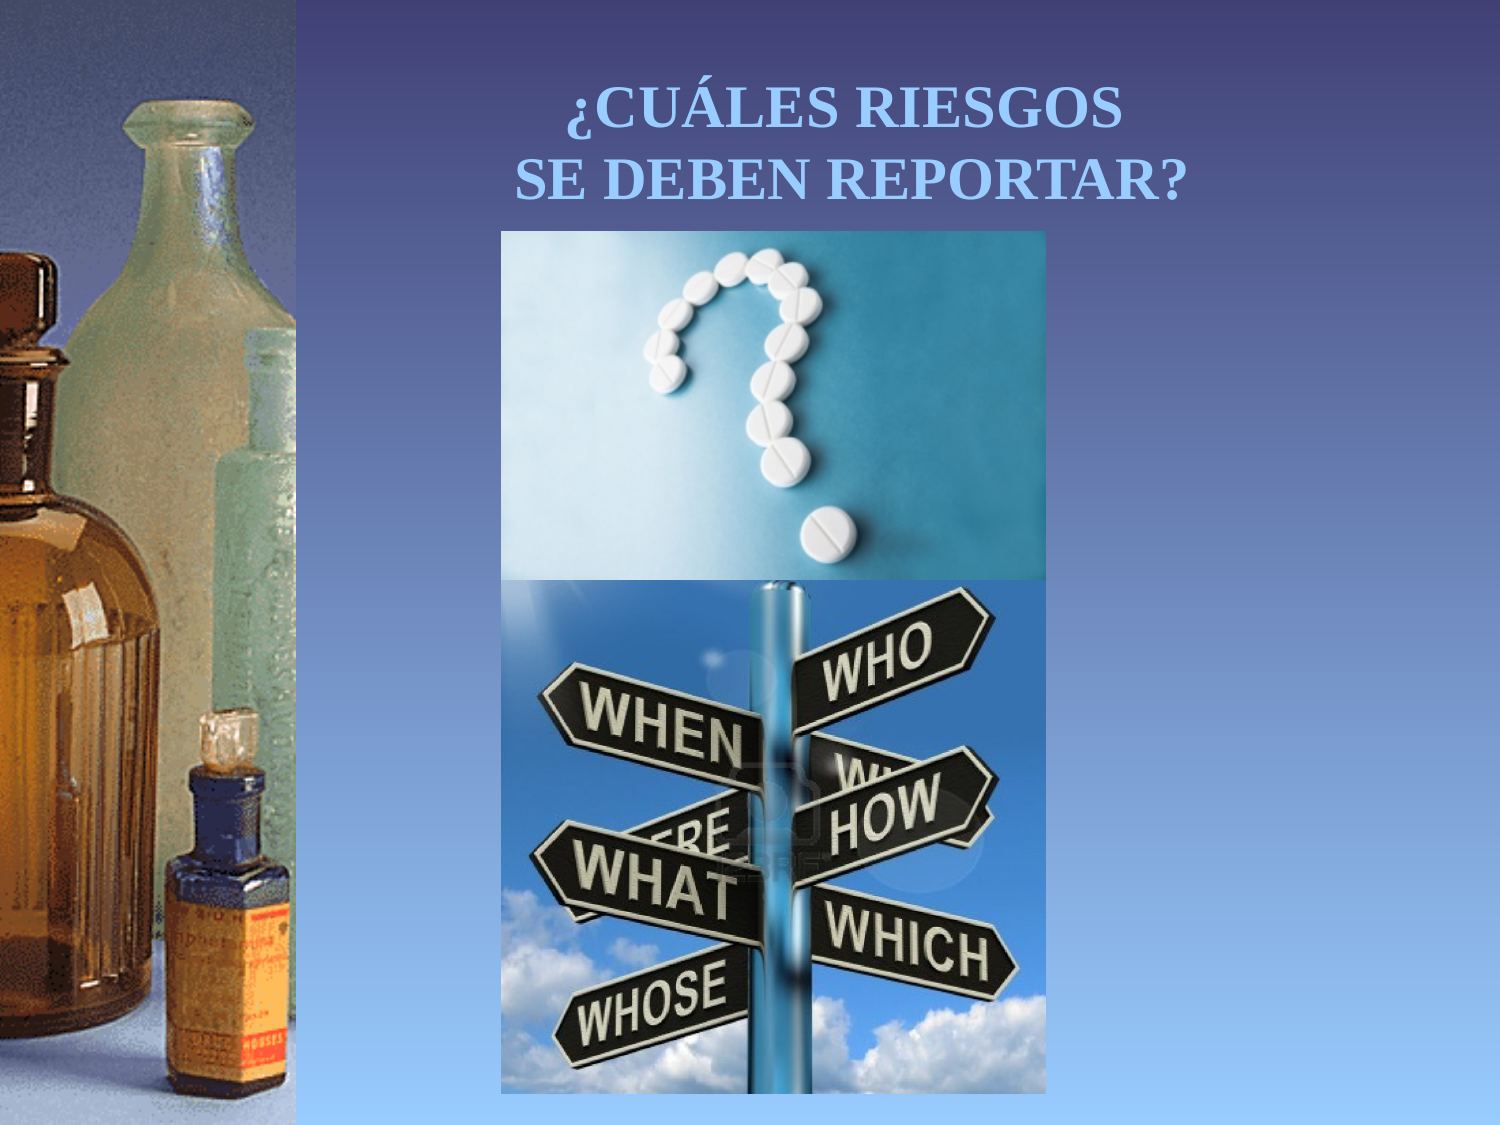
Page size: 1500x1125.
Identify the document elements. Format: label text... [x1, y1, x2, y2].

picture [0, 0, 296, 1125]
text_box ¿CUÁLES RIESGOS SE DEBEN REPORTAR? [301, 58, 1403, 220]
picture [501, 231, 1046, 1095]
